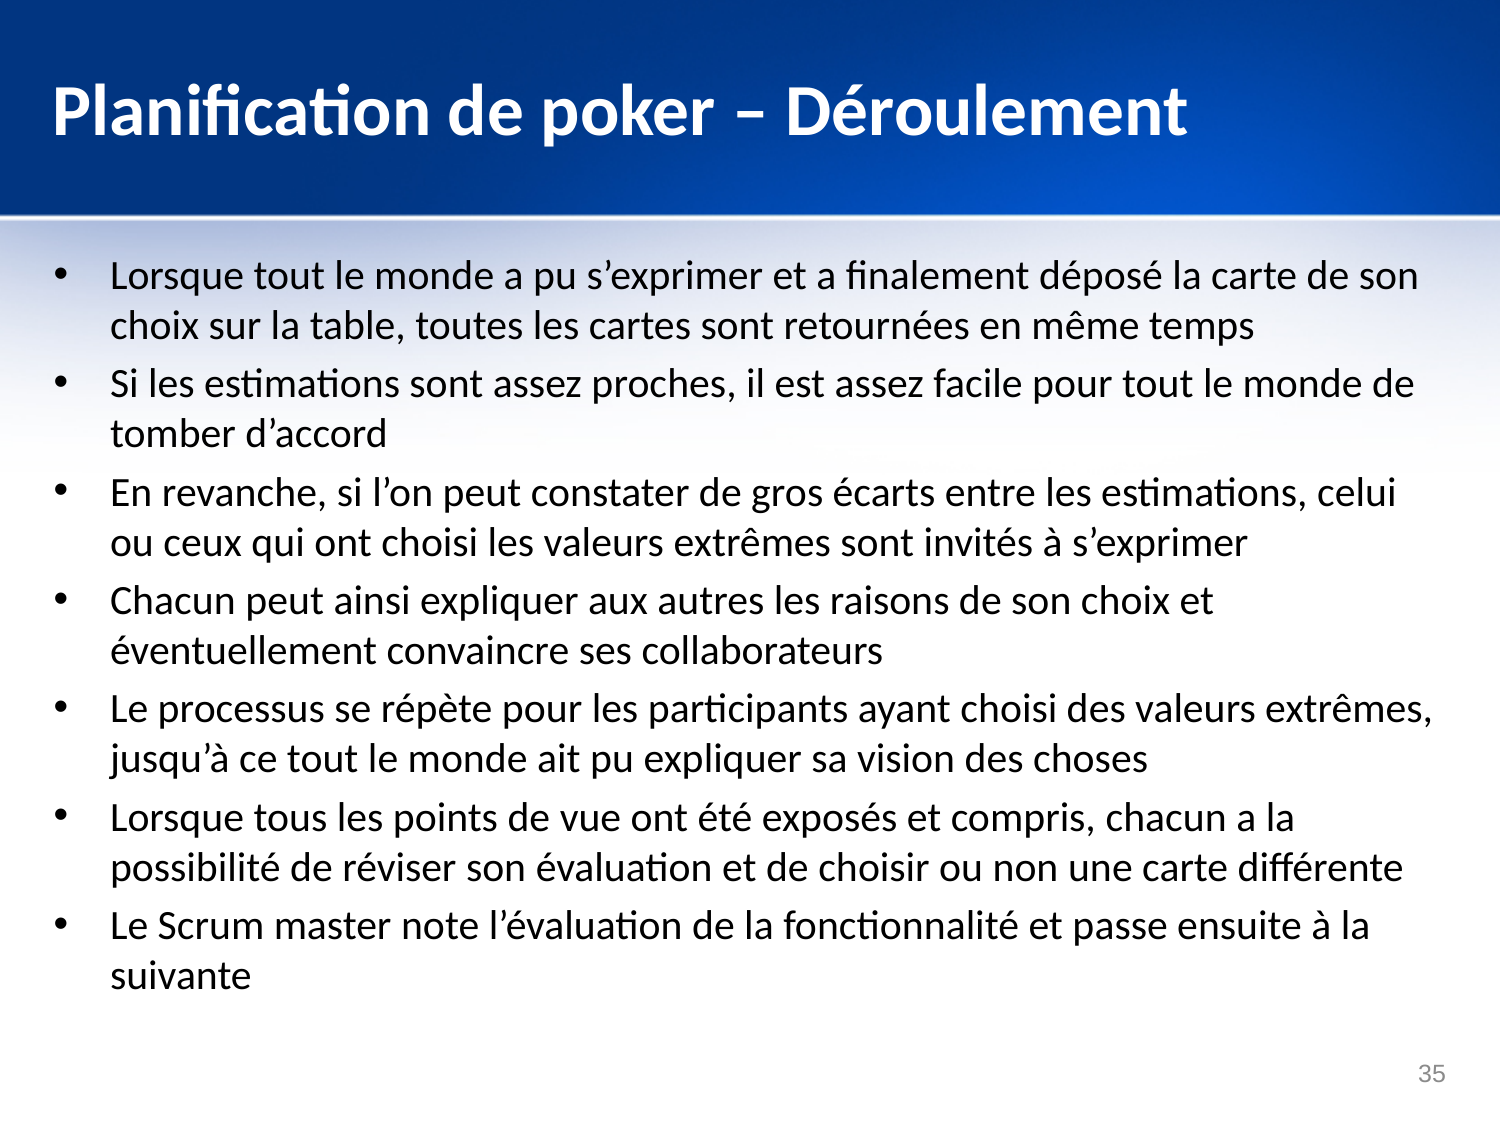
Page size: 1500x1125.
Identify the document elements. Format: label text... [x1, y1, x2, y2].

text_box [62, 124, 1413, 963]
title Planification de poker – Déroulement [37, 12, 1225, 200]
list Lorsque tout le monde a pu s’exprimer et a finalement déposé la carte de son choix sur la table, toutes les cartes sont retournées en même temps Si les estimations sont assez proches, il est assez facile pour tout le monde de tomber d’accord En revanche, si l’on peut constater de gros écarts entre les estimations, celui ou ceux qui ont choisi les valeurs extrêmes sont invités à s’exprimer Chacun peut ainsi expliquer aux autres les raisons de son choix et éventuellement convaincre ses collaborateurs Le processus se répète pour les participants ayant choisi des valeurs extrêmes, jusqu’à ce tout le monde ait pu expliquer sa vision des choses Lorsque tous les points de vue ont été exposés et compris, chacun a la possibilité de réviser son évaluation et de choisir ou non une carte différente Le Scrum master note l’évaluation de la fonctionnalité et passe ensuite à la suivante [38, 240, 1464, 1053]
slide_number 35 [1111, 1042, 1462, 1103]
picture [0, 0, 1500, 1125]
